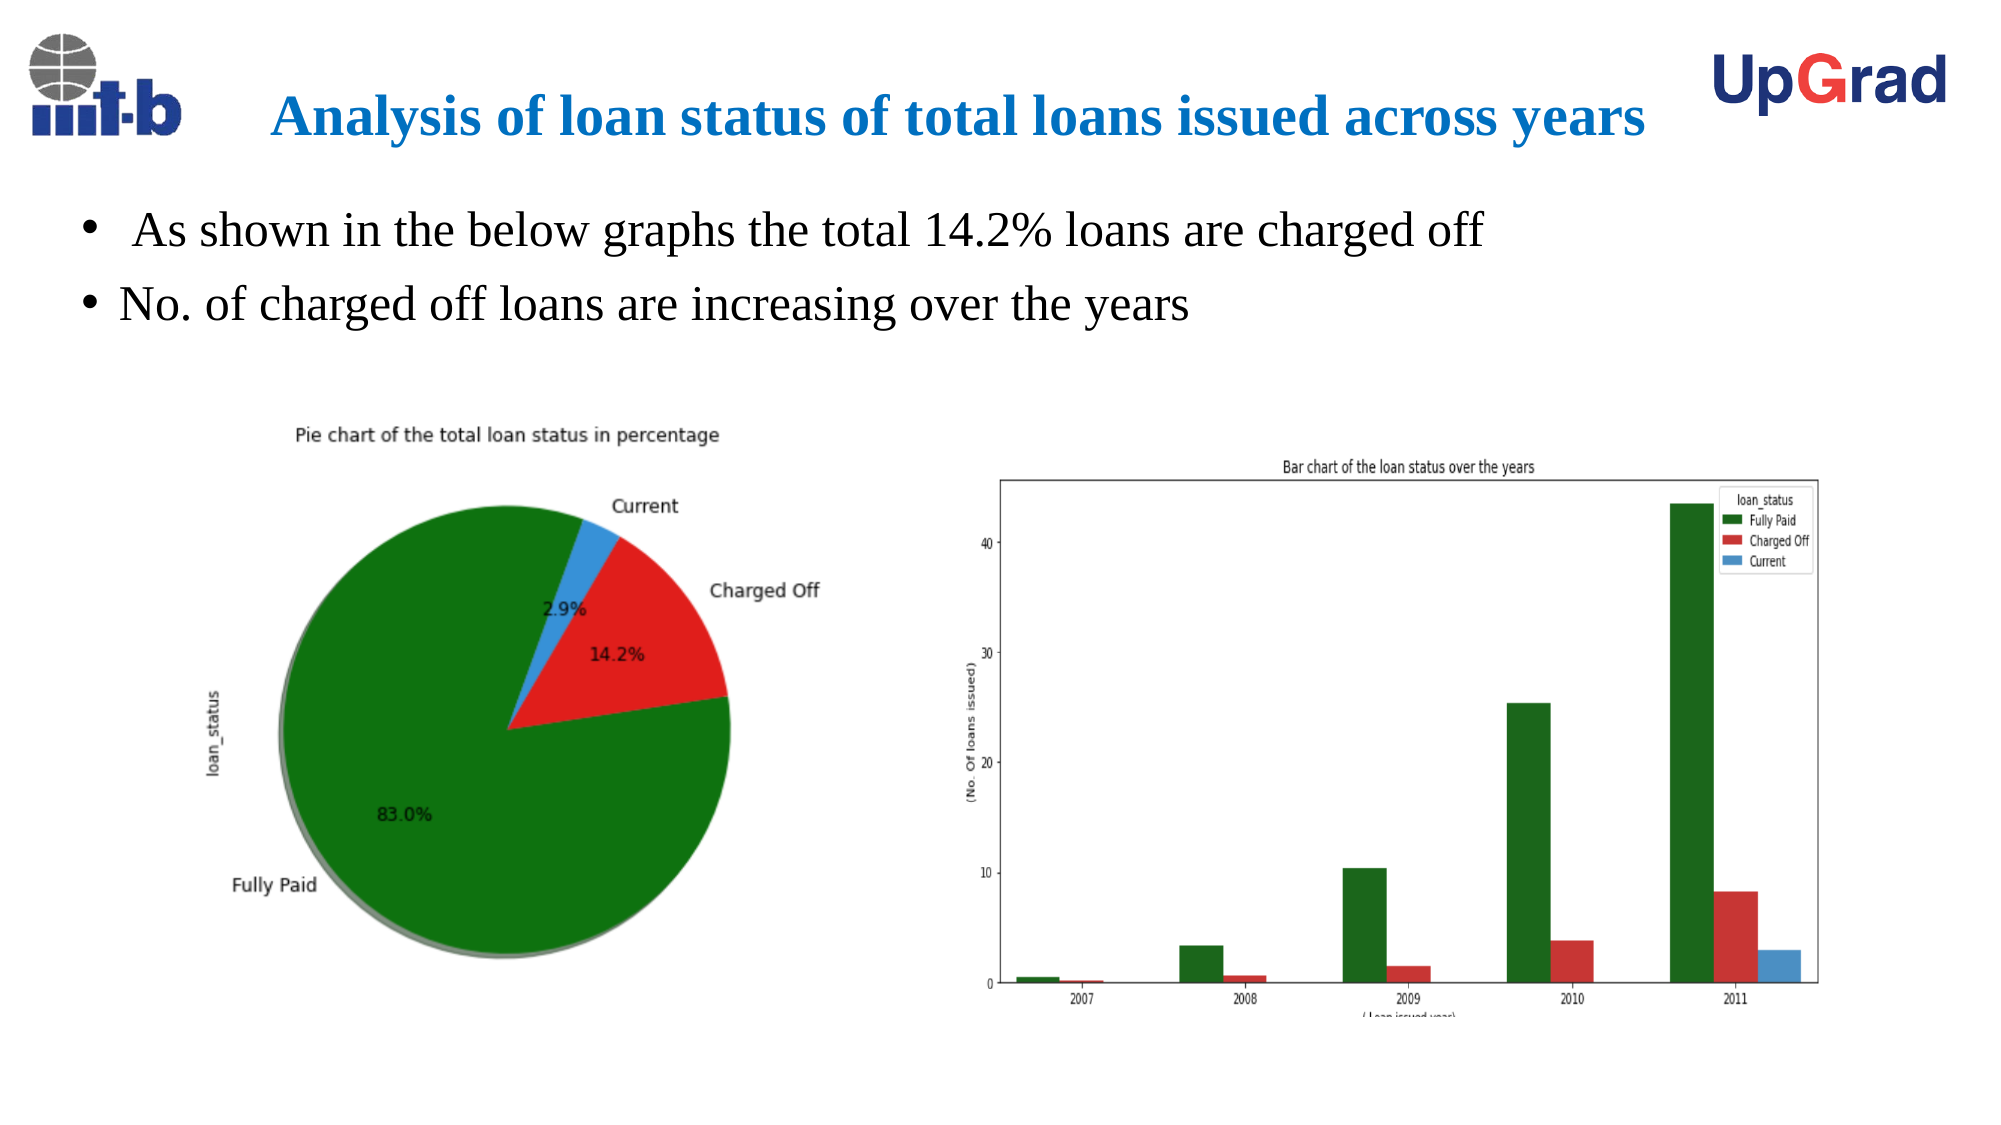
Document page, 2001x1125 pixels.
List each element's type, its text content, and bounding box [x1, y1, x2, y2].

picture [1714, 53, 1952, 116]
list As shown in the below graphs the total 14.2% loans are charged off No. of charged off loans are increasing over the years [66, 195, 1899, 1017]
picture [0, 29, 208, 163]
title Analysis of loan status of total loans issued across years [184, 37, 1713, 179]
picture [112, 410, 854, 1001]
picture [921, 409, 1850, 1018]
